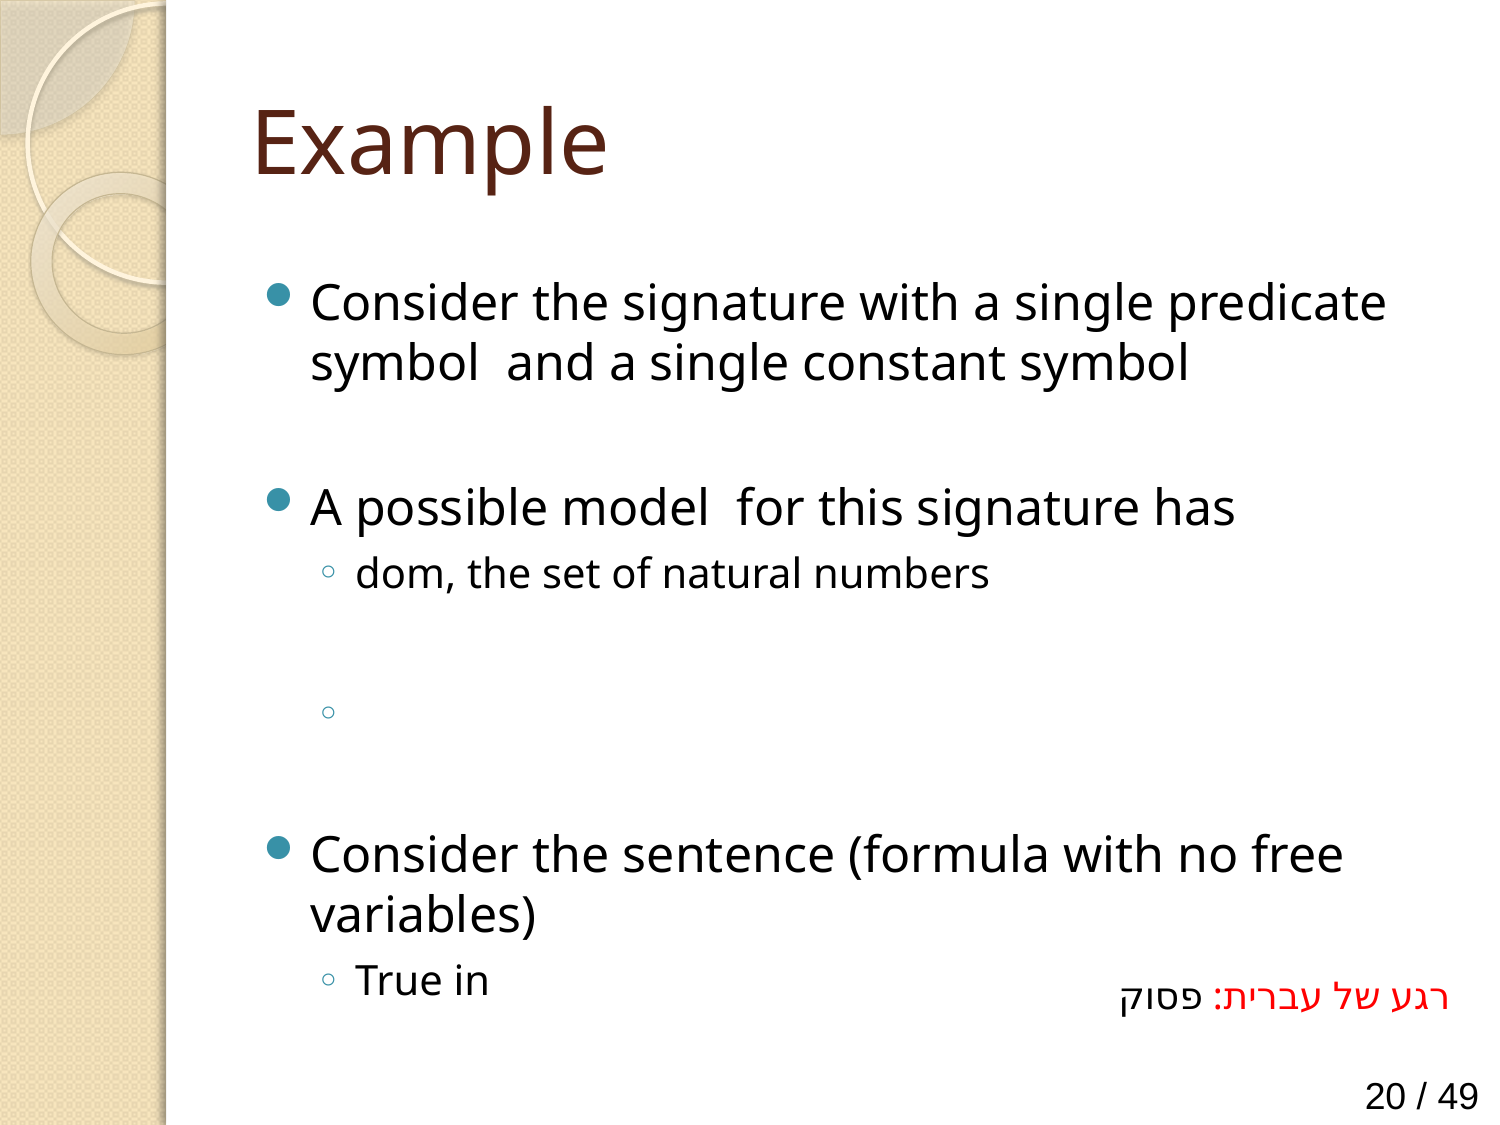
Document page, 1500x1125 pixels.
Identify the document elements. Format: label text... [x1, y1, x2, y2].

title Example [235, 45, 1466, 233]
text_box רגע של עברית: פסוק [565, 964, 1466, 1025]
